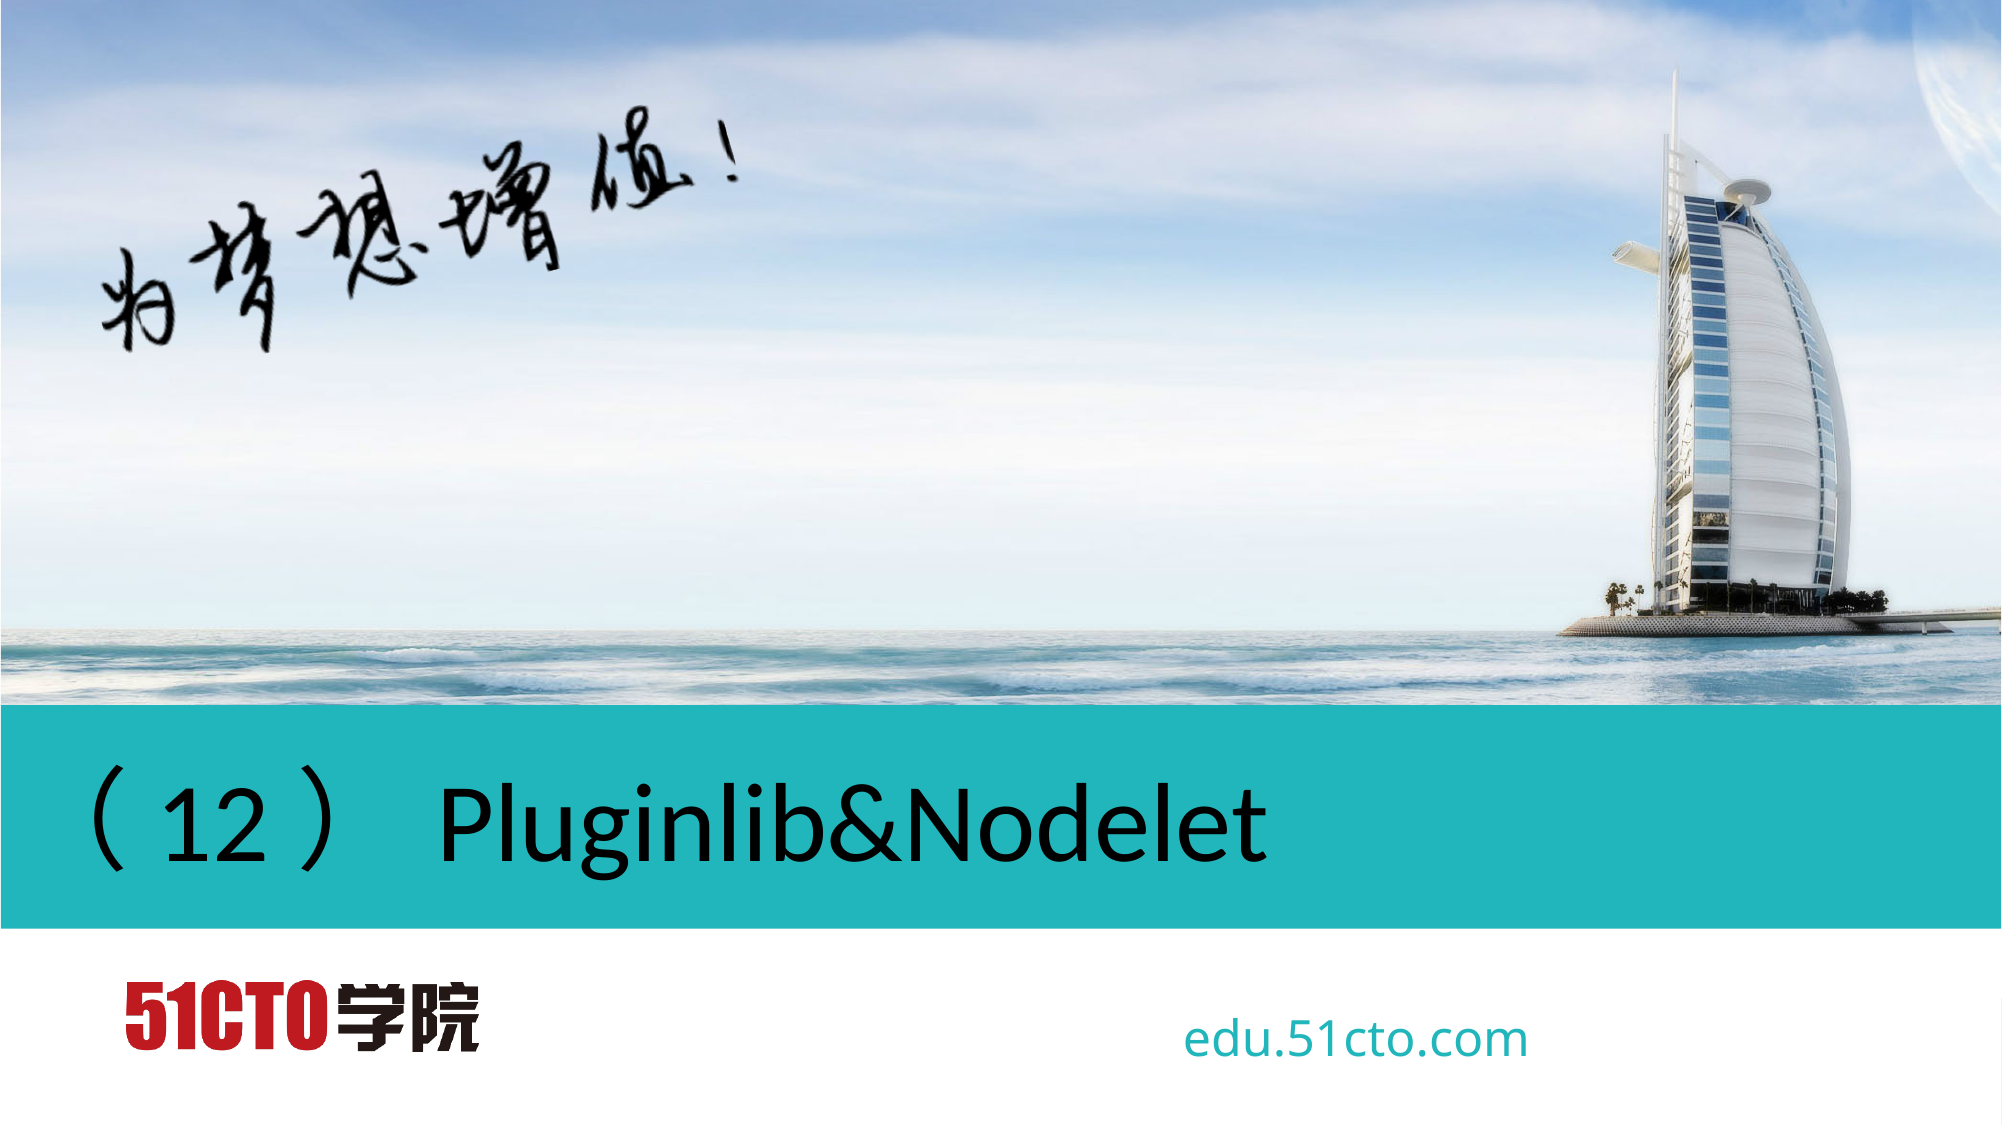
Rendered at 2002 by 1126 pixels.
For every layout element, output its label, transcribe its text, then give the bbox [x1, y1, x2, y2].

text_box （12）Pluginlib&Nodelet [1, 738, 1875, 895]
picture [126, 980, 479, 1052]
picture [0, 0, 2002, 705]
